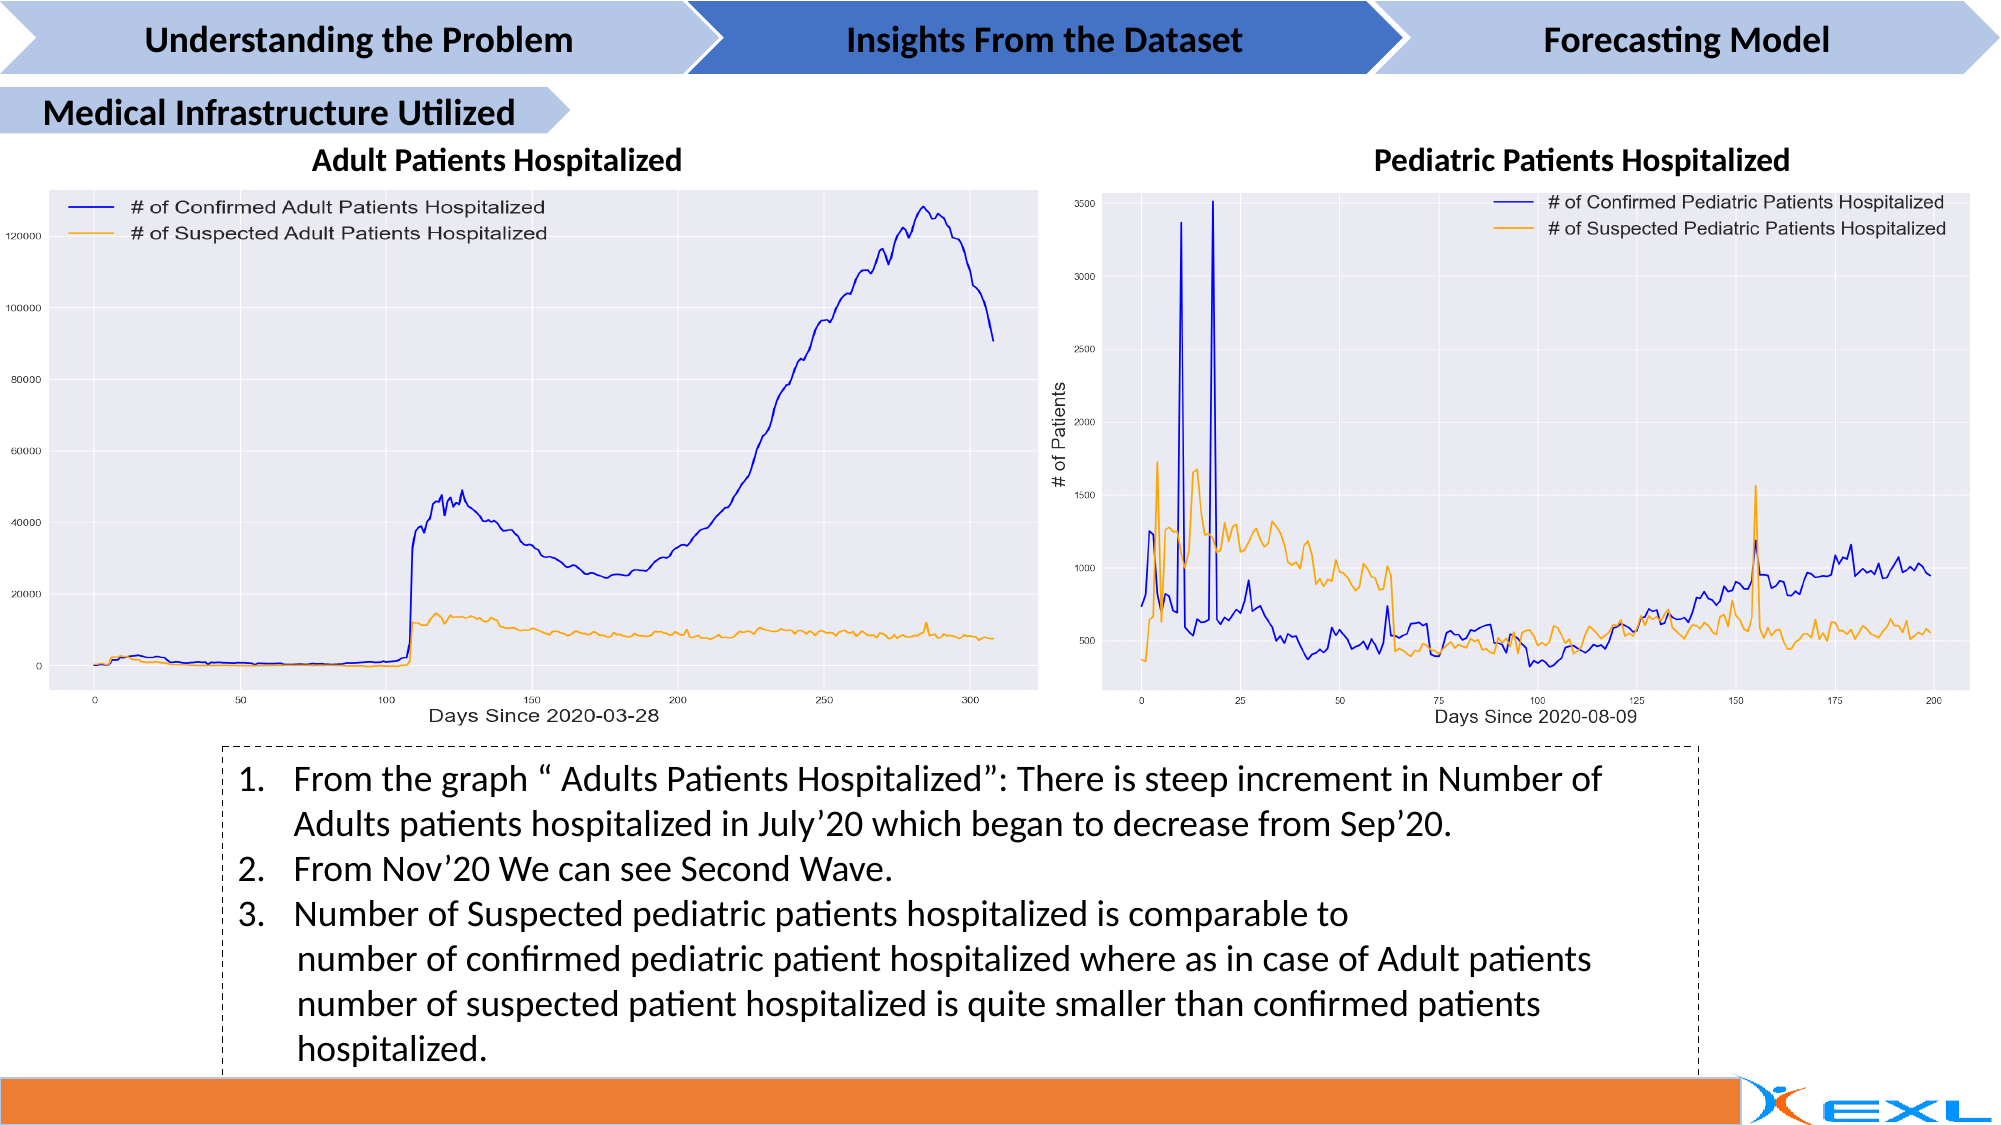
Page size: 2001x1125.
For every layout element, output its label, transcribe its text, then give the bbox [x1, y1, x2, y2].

text_box Forecasting Model [1372, 0, 2000, 75]
text_box From the graph “ Adults Patients Hospitalized”: There is steep increment in Number of Adults patients hospitalized in July’20 which began to decrease from Sep’20. From Nov’20 We can see Second Wave. Number of Suspected pediatric patients hospitalized is comparable to number of confirmed pediatric patient hospitalized where as in case of Adult patients number of suspected patient hospitalized is quite smaller than confirmed patients hospitalized. [222, 747, 1665, 1121]
text_box Adult Patients Hospitalized [297, 131, 844, 186]
text_box Medical Infrastructure Utilized [0, 85, 572, 135]
text_box Insights From the Dataset [685, 0, 1405, 75]
text_box Pediatric Patients Hospitalized [1359, 131, 1861, 186]
picture [1664, 1050, 2000, 1125]
text_box Understanding the Problem [0, 0, 721, 75]
text_box [0, 1077, 1664, 1125]
picture [0, 190, 1976, 732]
